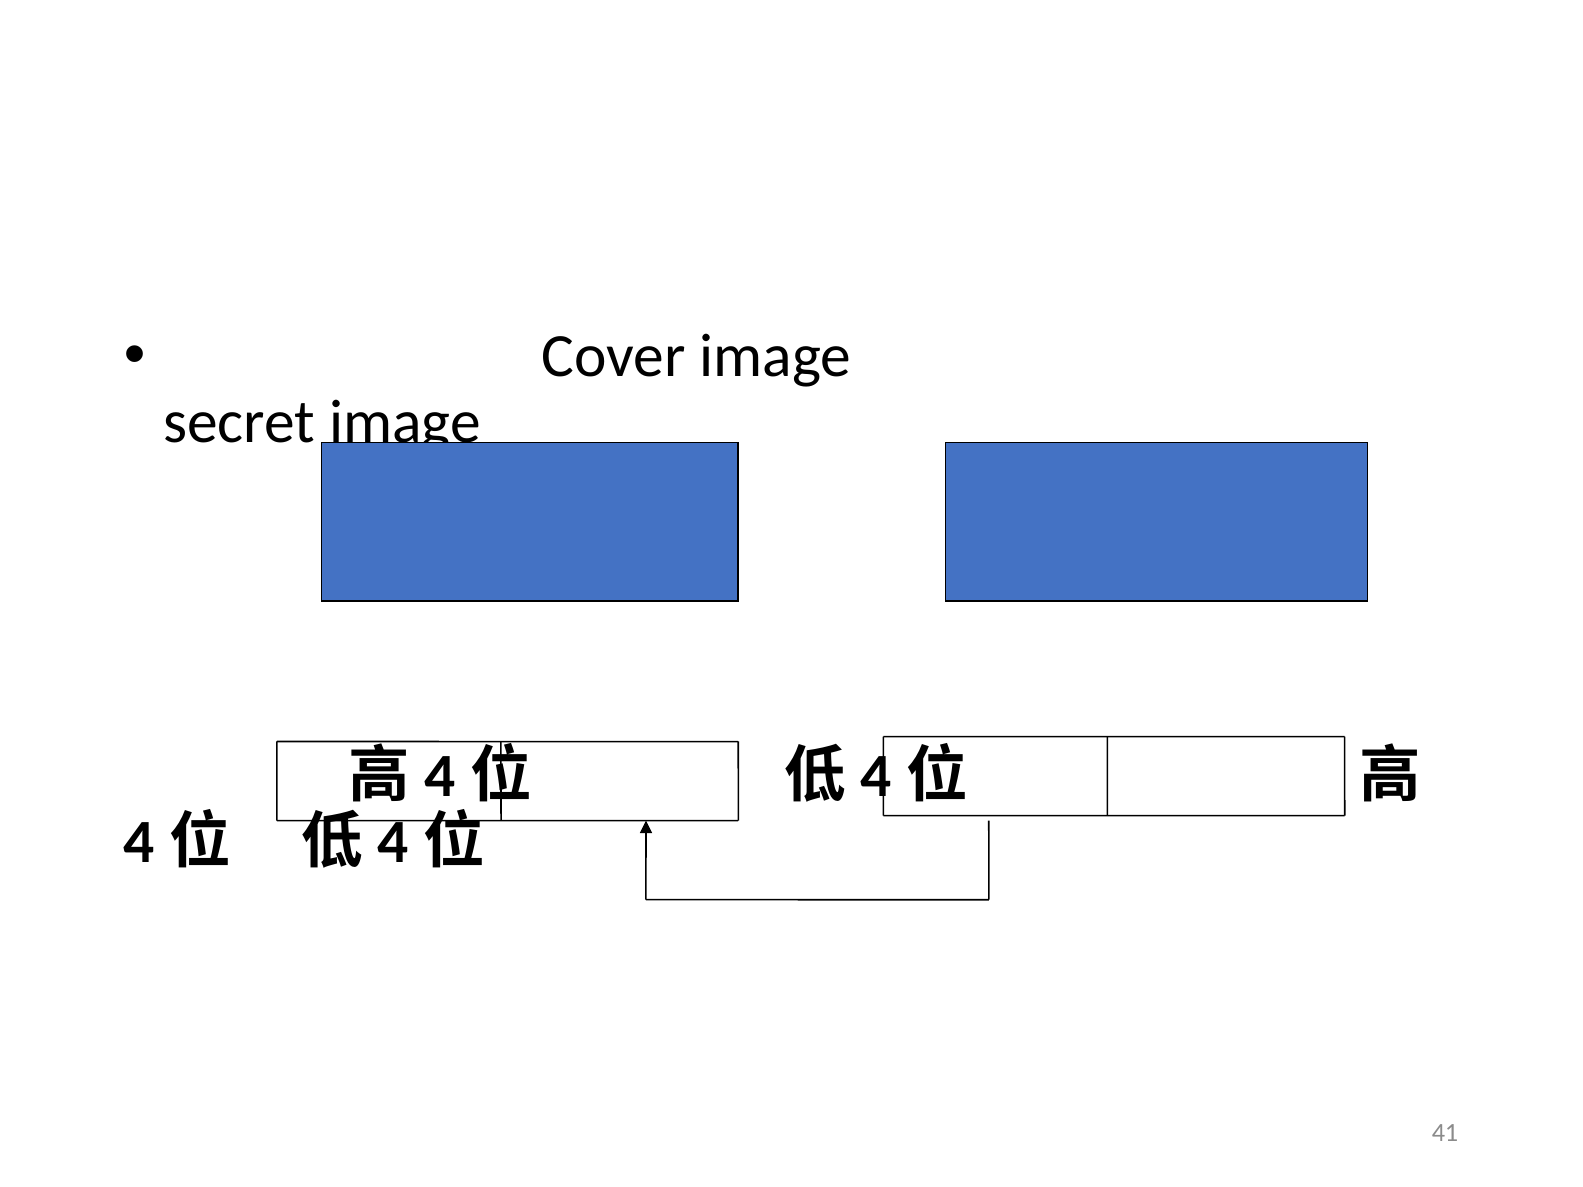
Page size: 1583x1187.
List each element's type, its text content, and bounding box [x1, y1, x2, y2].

text_box [321, 442, 739, 601]
list Cover image secret image 高4位 低4位 高4位 低4位 [108, 315, 1474, 1069]
text_box [639, 821, 653, 900]
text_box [276, 741, 739, 821]
text_box [945, 442, 1368, 601]
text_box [883, 736, 1345, 816]
slide_number 41 [1117, 1099, 1474, 1163]
